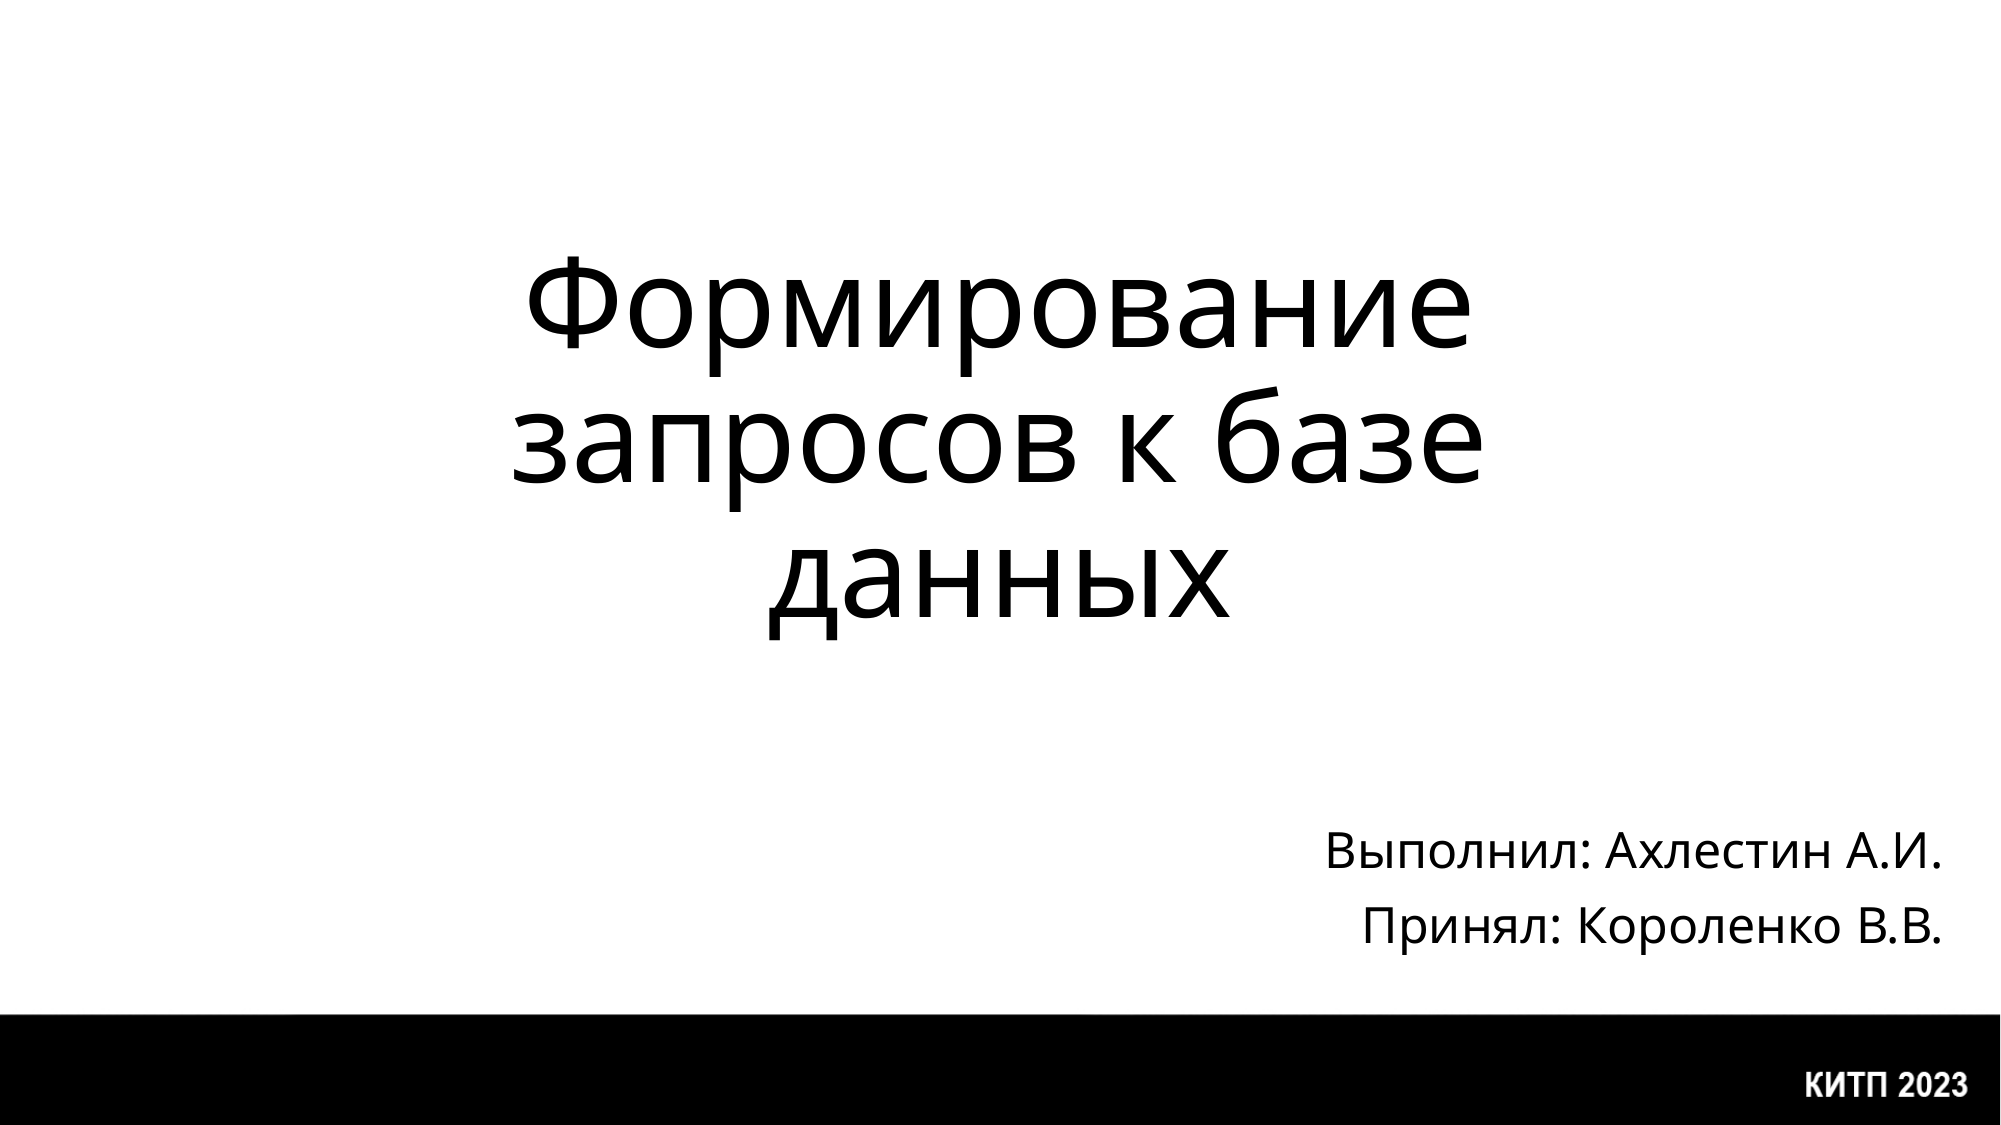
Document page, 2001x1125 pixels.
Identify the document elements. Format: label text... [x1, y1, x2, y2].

picture [0, 0, 2001, 1125]
title Формирование запросов к базе данных [246, 169, 1754, 715]
subtitle Выполнил: Ахлестин А.И. Принял: Короленко В.В. [1035, 817, 1960, 977]
